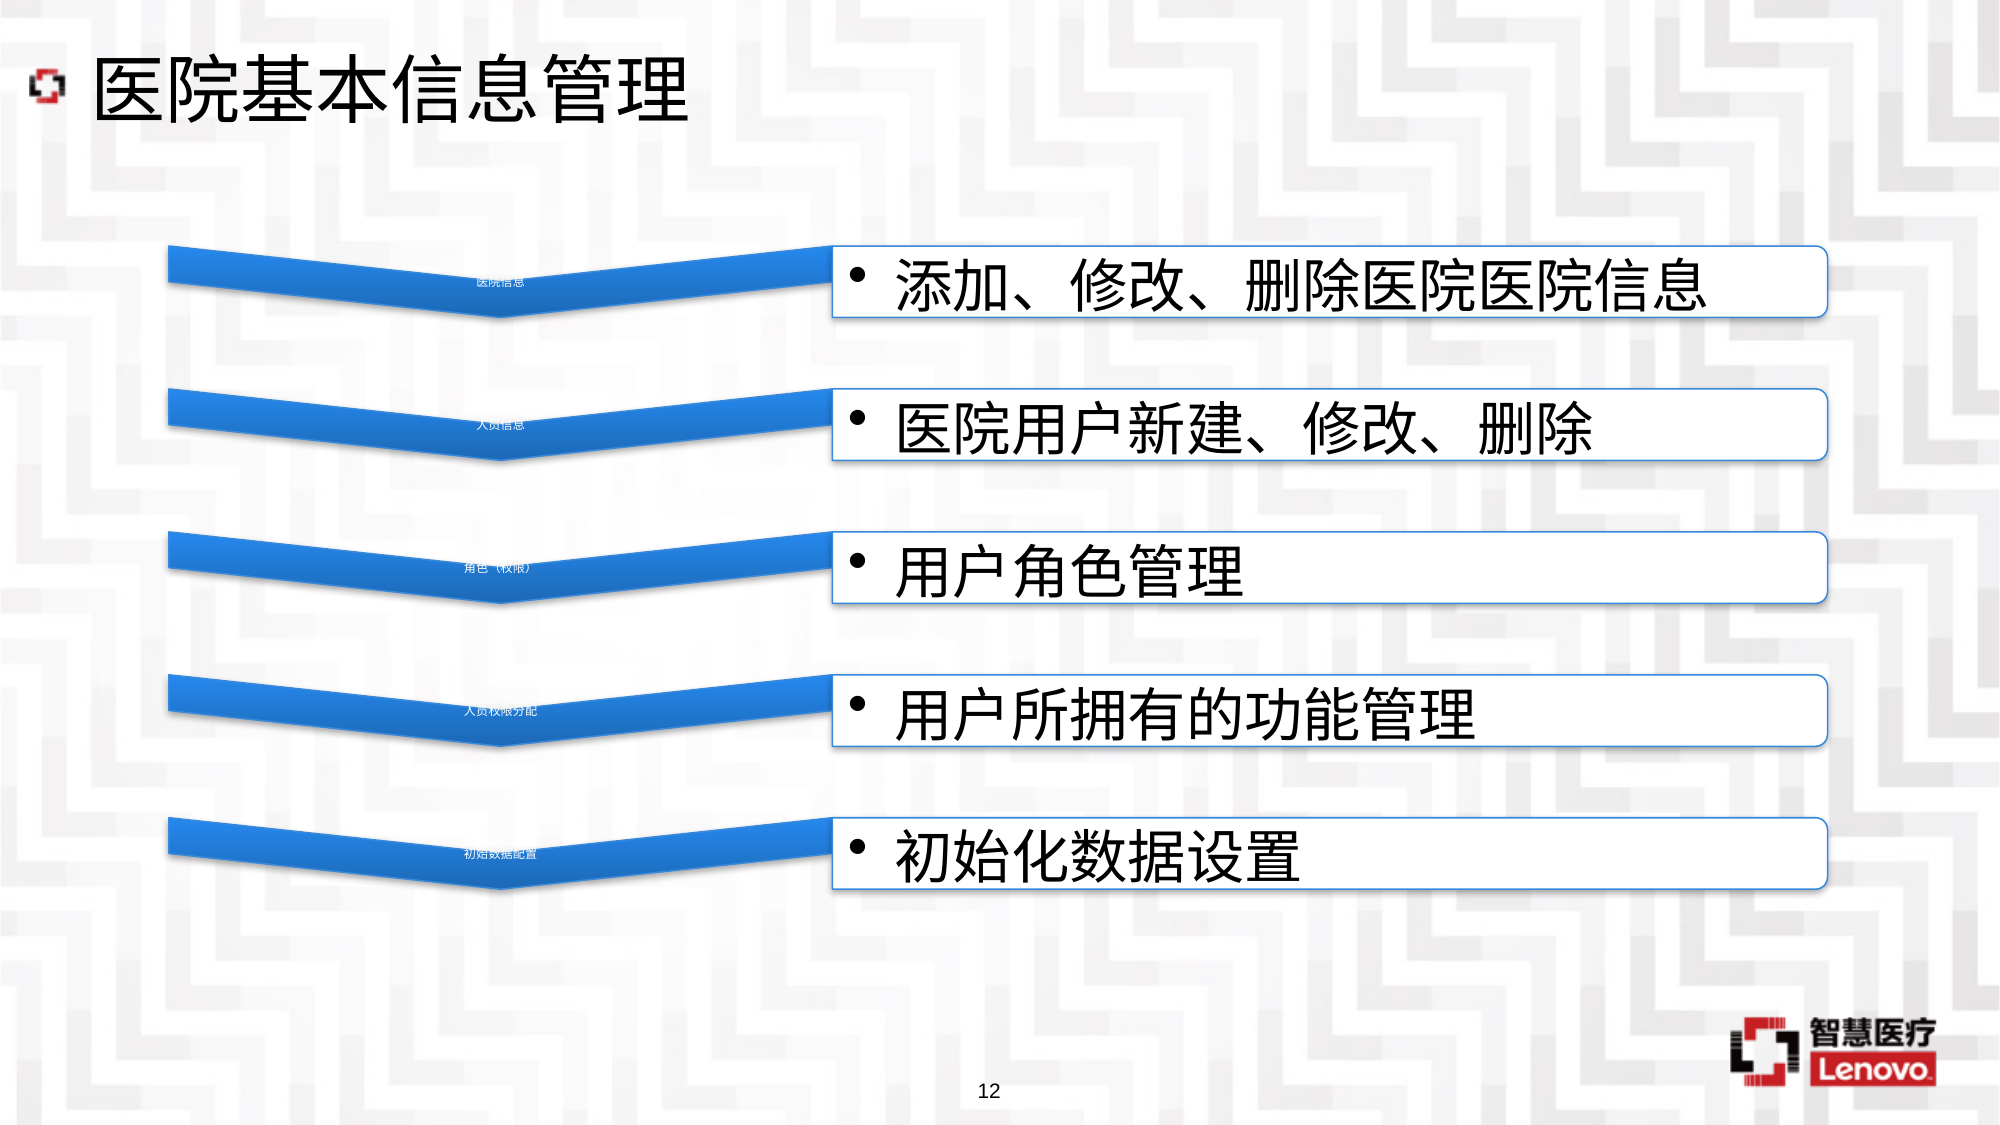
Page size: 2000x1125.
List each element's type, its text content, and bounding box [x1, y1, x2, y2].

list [168, 245, 1828, 890]
title 医院基本信息管理 [90, 45, 1907, 131]
picture [0, 0, 2000, 1125]
